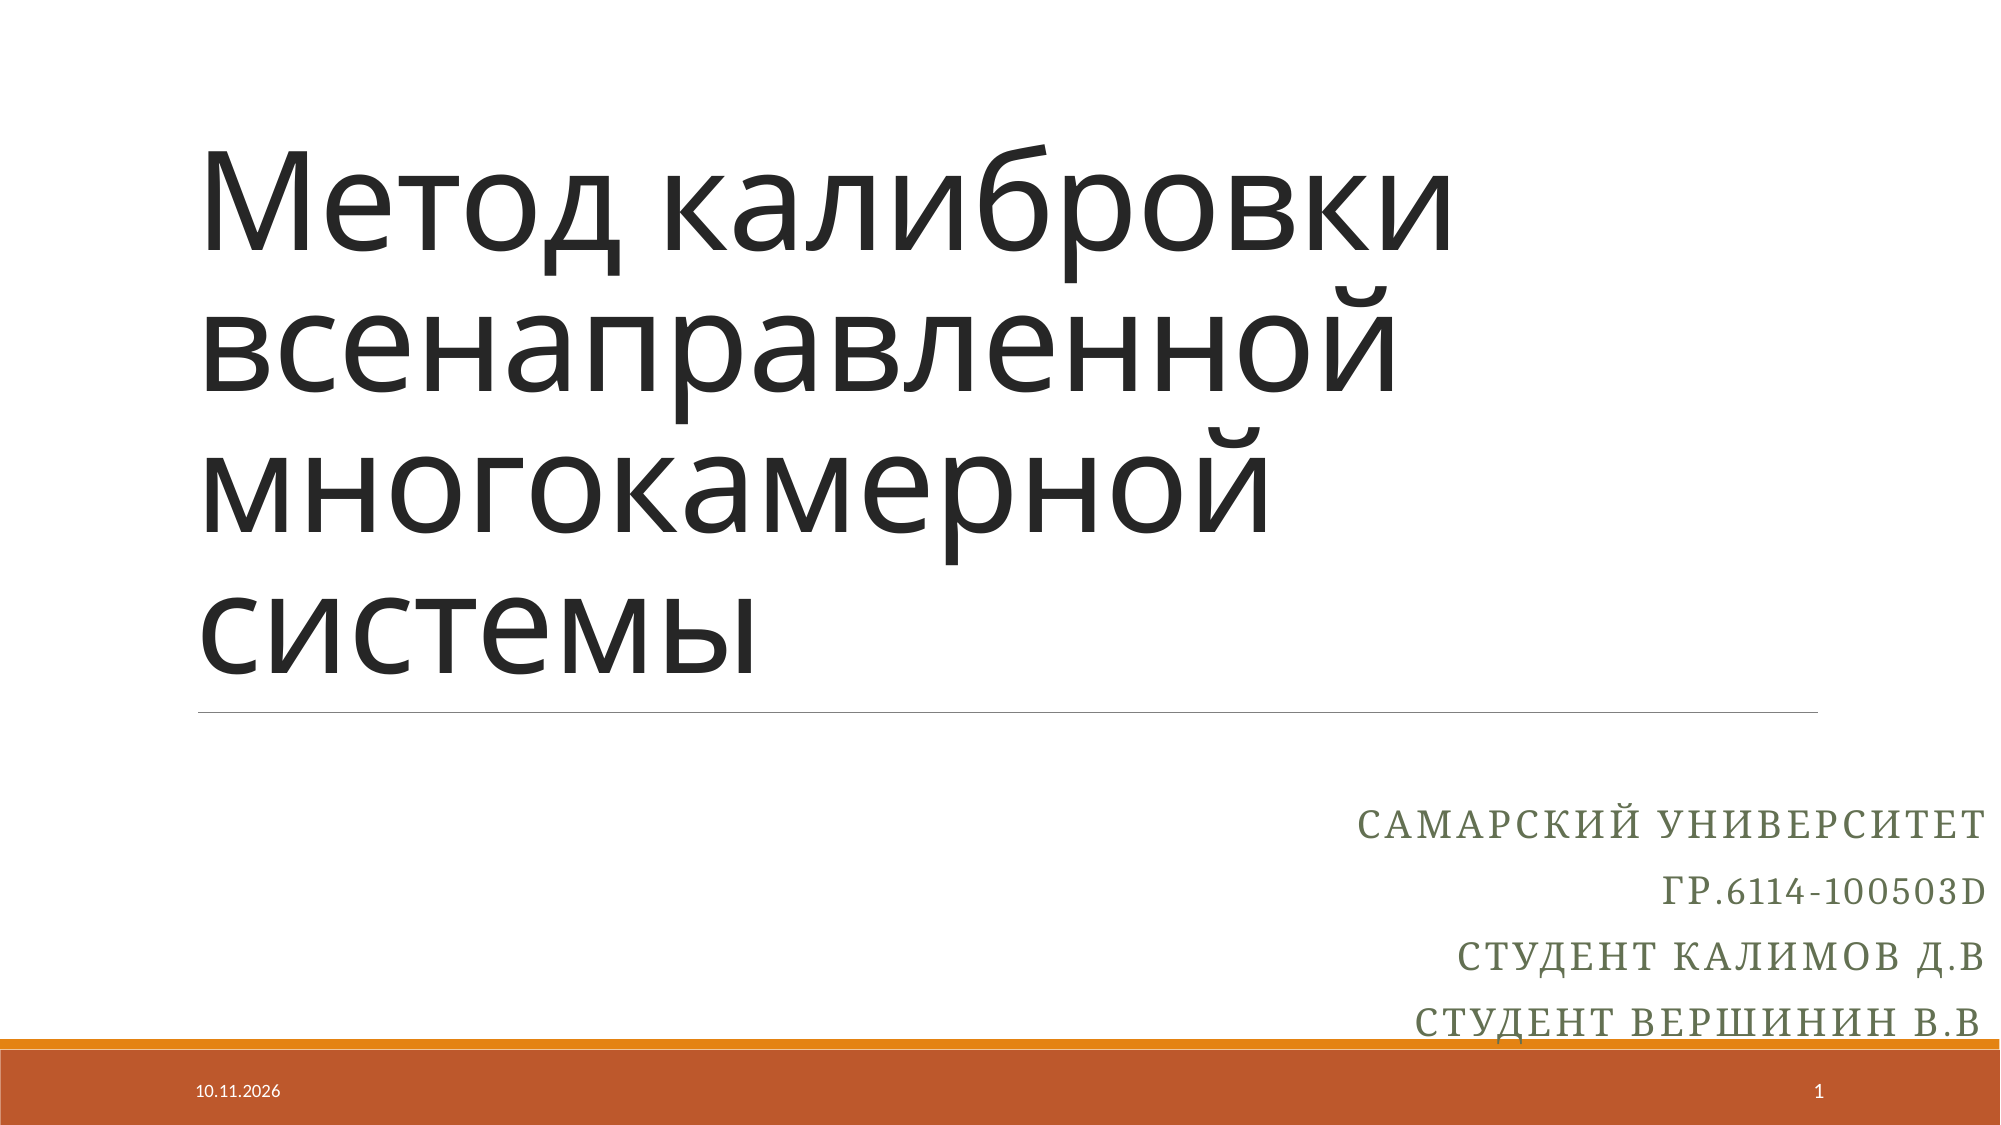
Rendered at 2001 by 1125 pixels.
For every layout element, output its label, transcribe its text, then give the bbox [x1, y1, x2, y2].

subtitle Самарский университет Гр.6114-100503D Студент Калимов Д.В Студент Вершинин В.В [0, 723, 2000, 1098]
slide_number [180, 1059, 586, 1120]
title Метод калибровки всенаправленной многокамерной системы [180, 124, 1830, 710]
slide_number 1 [1624, 1059, 1840, 1120]
